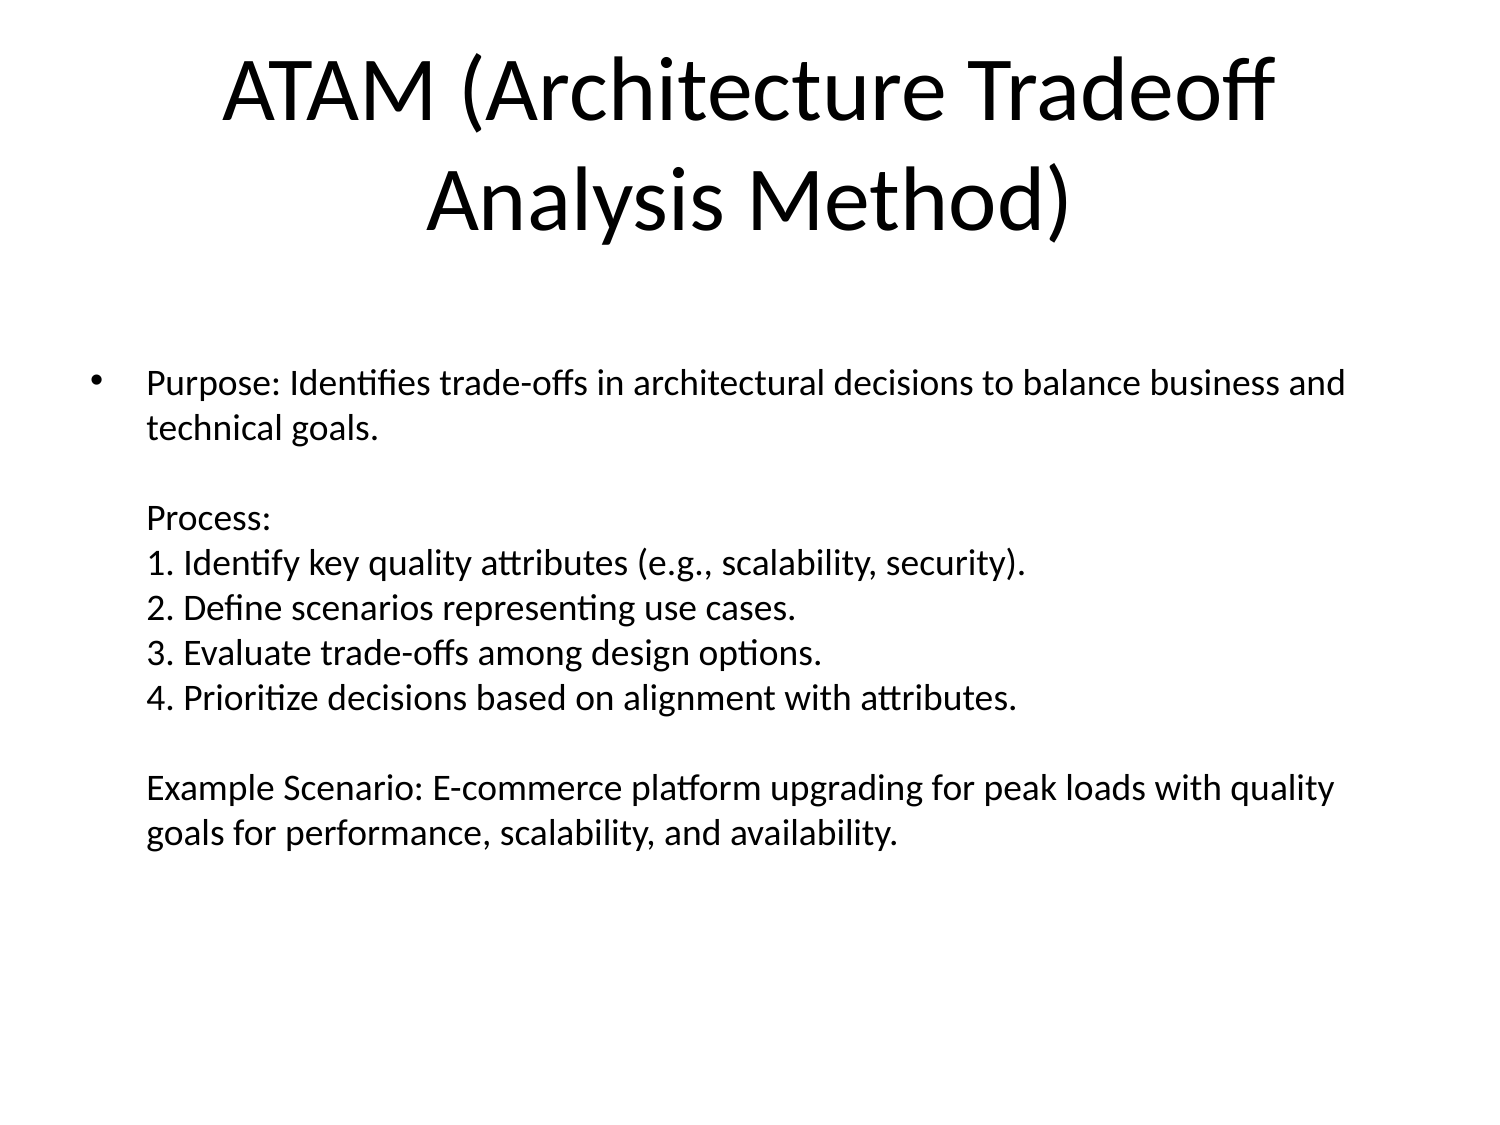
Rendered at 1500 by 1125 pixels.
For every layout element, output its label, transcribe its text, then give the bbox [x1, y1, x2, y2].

list Purpose: Identifies trade-offs in architectural decisions to balance business and technical goals. Process: 1. Identify key quality attributes (e.g., scalability, security). 2. Define scenarios representing use cases. 3. Evaluate trade-offs among design options. 4. Prioritize decisions based on alignment with attributes. Example Scenario: E-commerce platform upgrading for peak loads with quality goals for performance, scalability, and availability. [75, 262, 1425, 1005]
title ATAM (Architecture Tradeoff Analysis Method) [75, 45, 1425, 233]
